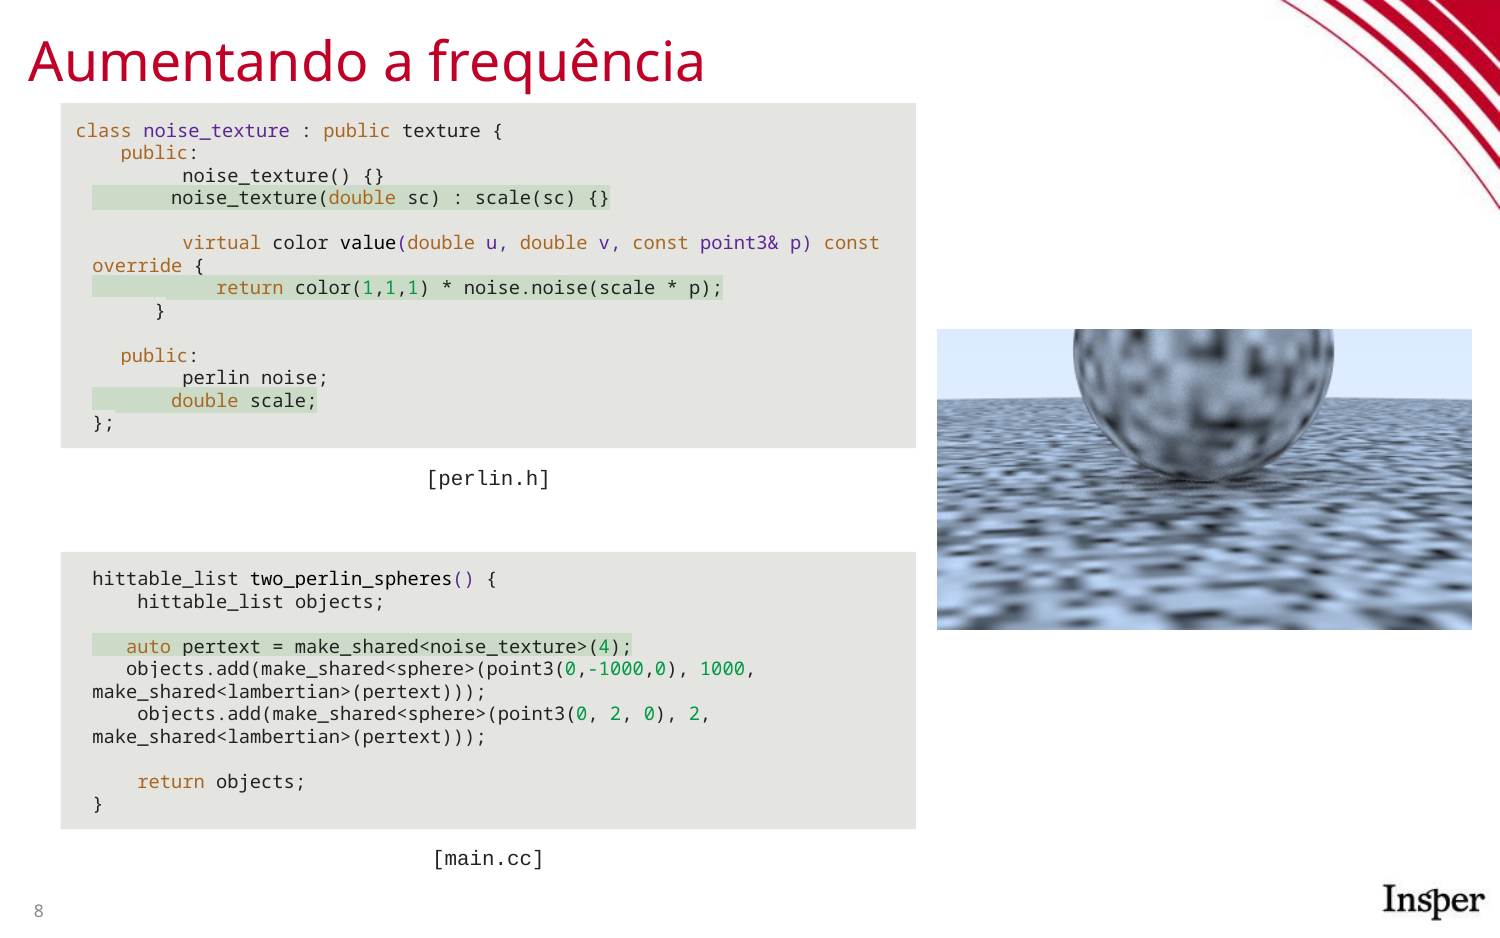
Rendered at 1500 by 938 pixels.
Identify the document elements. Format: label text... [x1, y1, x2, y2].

picture [249, 0, 1500, 938]
text_box class noise_texture : public texture { public: noise_texture() {} noise_texture(double sc) : scale(sc) {} virtual color value(double u, double v, const point3& p) const override { return color(1,1,1) * noise.noise(scale * p); } public: perlin noise; double scale; }; [60, 103, 916, 449]
text_box hittable_list two_perlin_spheres() { hittable_list objects; auto pertext = make_shared<noise_texture>(4); objects.add(make_shared<sphere>(point3(0,-1000,0), 1000, make_shared<lambertian>(pertext))); objects.add(make_shared<sphere>(point3(0, 2, 0), 2, make_shared<lambertian>(pertext))); return objects; } [60, 551, 916, 830]
text_box [main.cc] [60, 832, 916, 883]
title Aumentando a frequência [13, 18, 1397, 104]
text_box [perlin.h] [60, 451, 916, 502]
slide_number 8 [0, 887, 78, 938]
